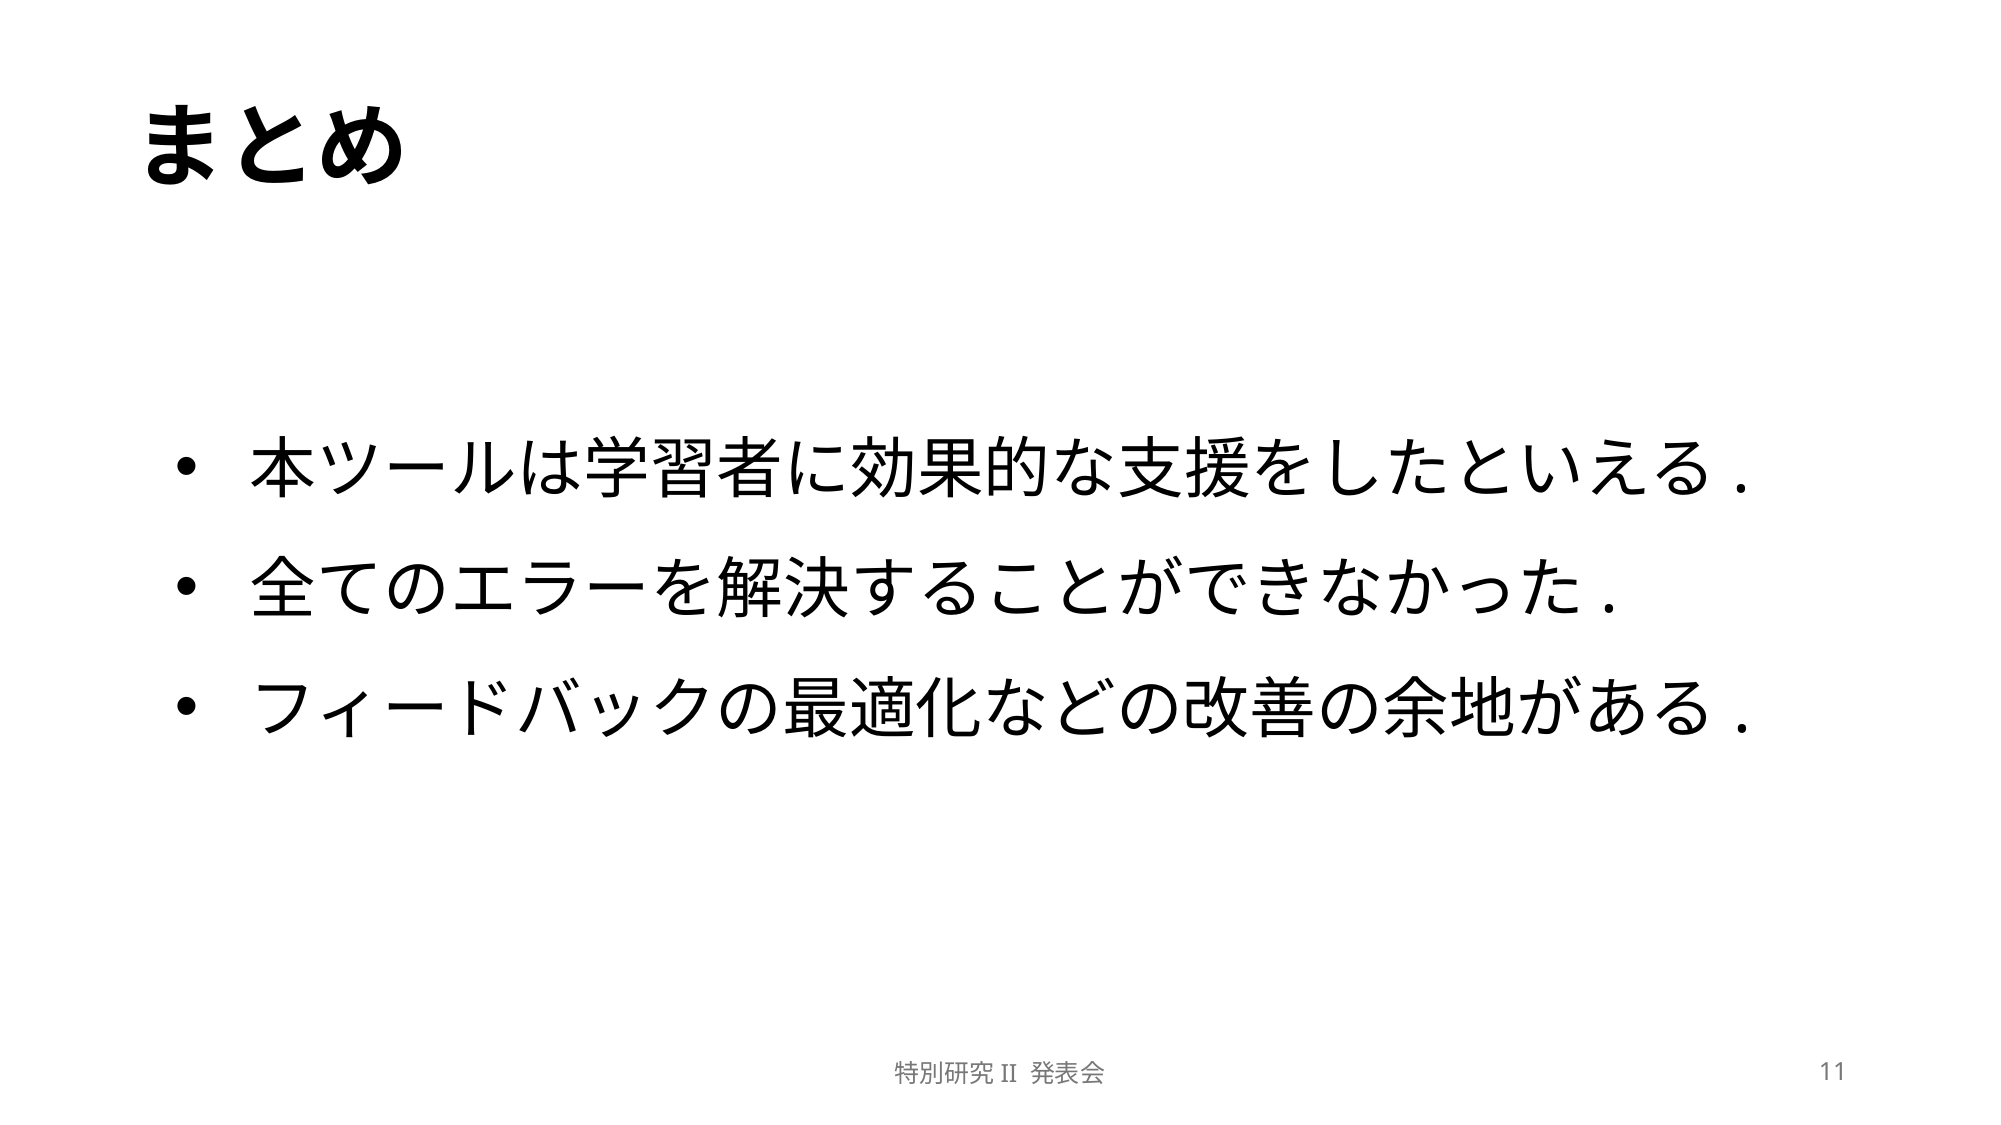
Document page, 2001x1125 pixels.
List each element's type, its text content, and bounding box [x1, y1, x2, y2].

footer 特別研究II 発表会 [662, 1042, 1338, 1103]
text_box 本ツールは学習者に効果的な支援をしたといえる. 全てのエラーを解決することができなかった. フィードバックの最適化などの改善の余地がある. [160, 378, 1915, 753]
slide_number 11 [1412, 1042, 1863, 1103]
text_box まとめ [118, 80, 424, 205]
